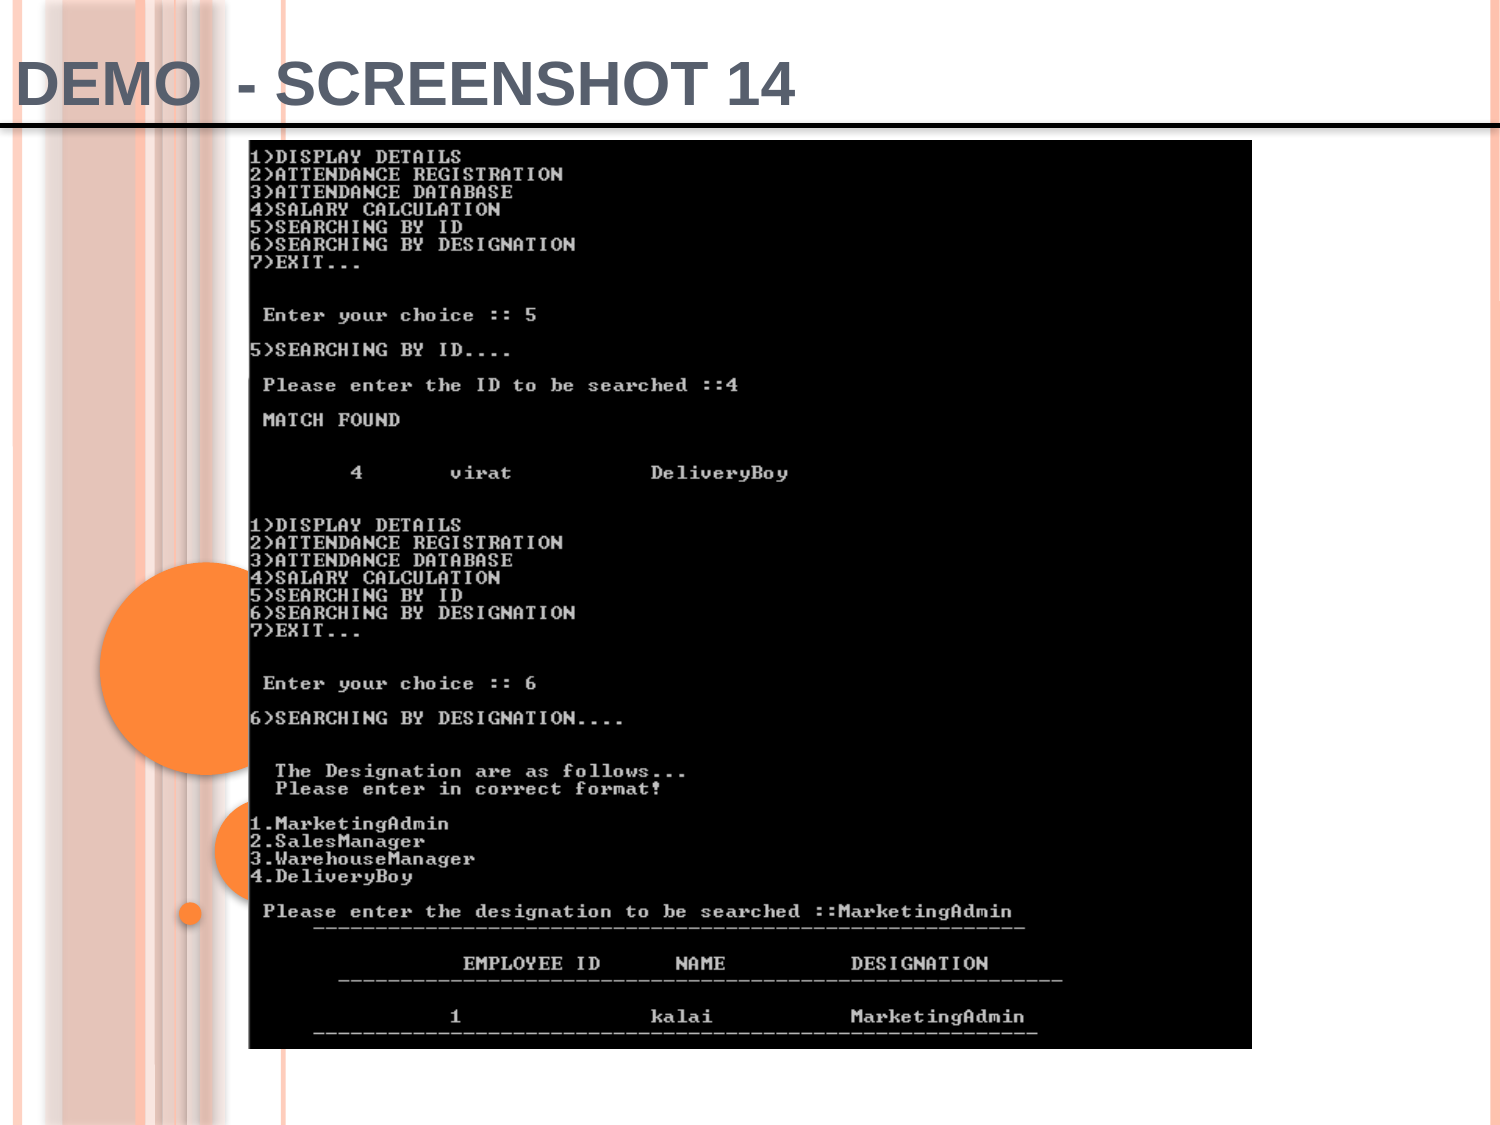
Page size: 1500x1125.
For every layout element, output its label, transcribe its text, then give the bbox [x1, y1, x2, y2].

picture [247, 140, 1253, 1049]
title Demo - Screenshot 14 [0, 0, 1275, 121]
